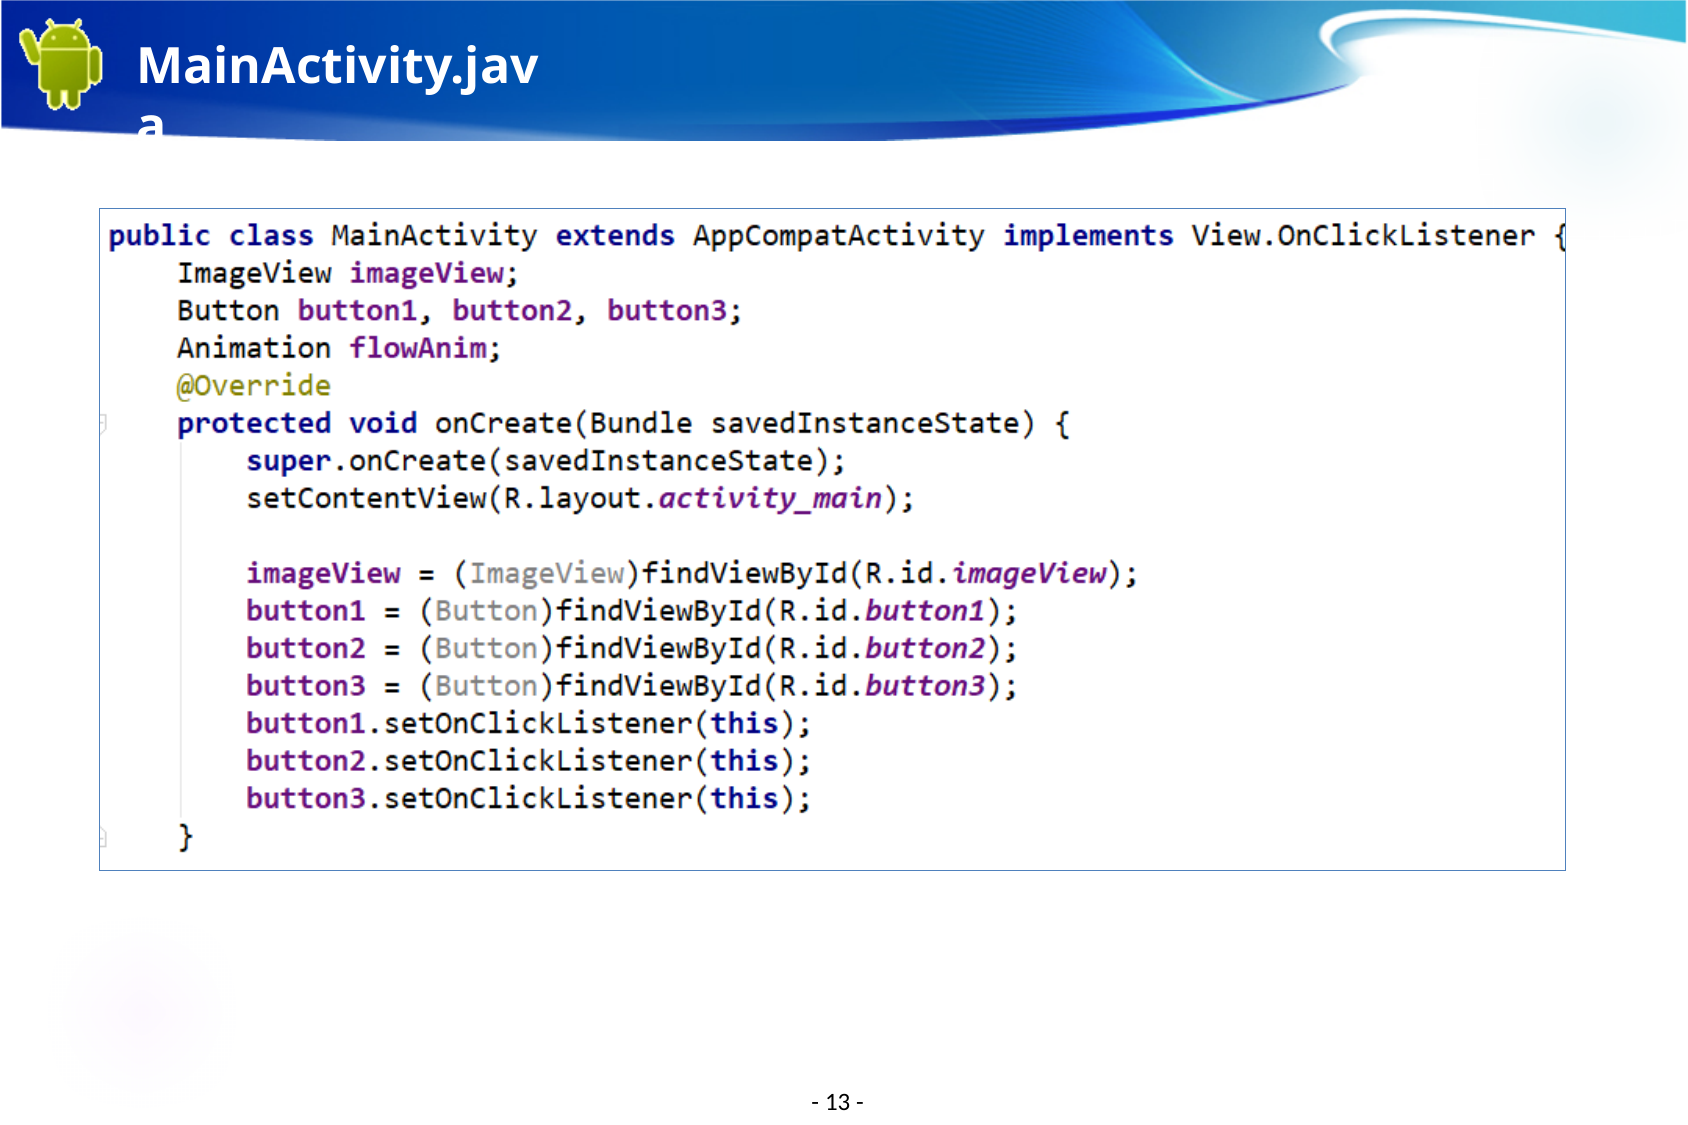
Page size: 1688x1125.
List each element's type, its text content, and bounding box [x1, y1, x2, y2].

picture [0, 0, 1688, 141]
title MainActivity.java [134, 31, 545, 96]
picture [99, 207, 1566, 871]
